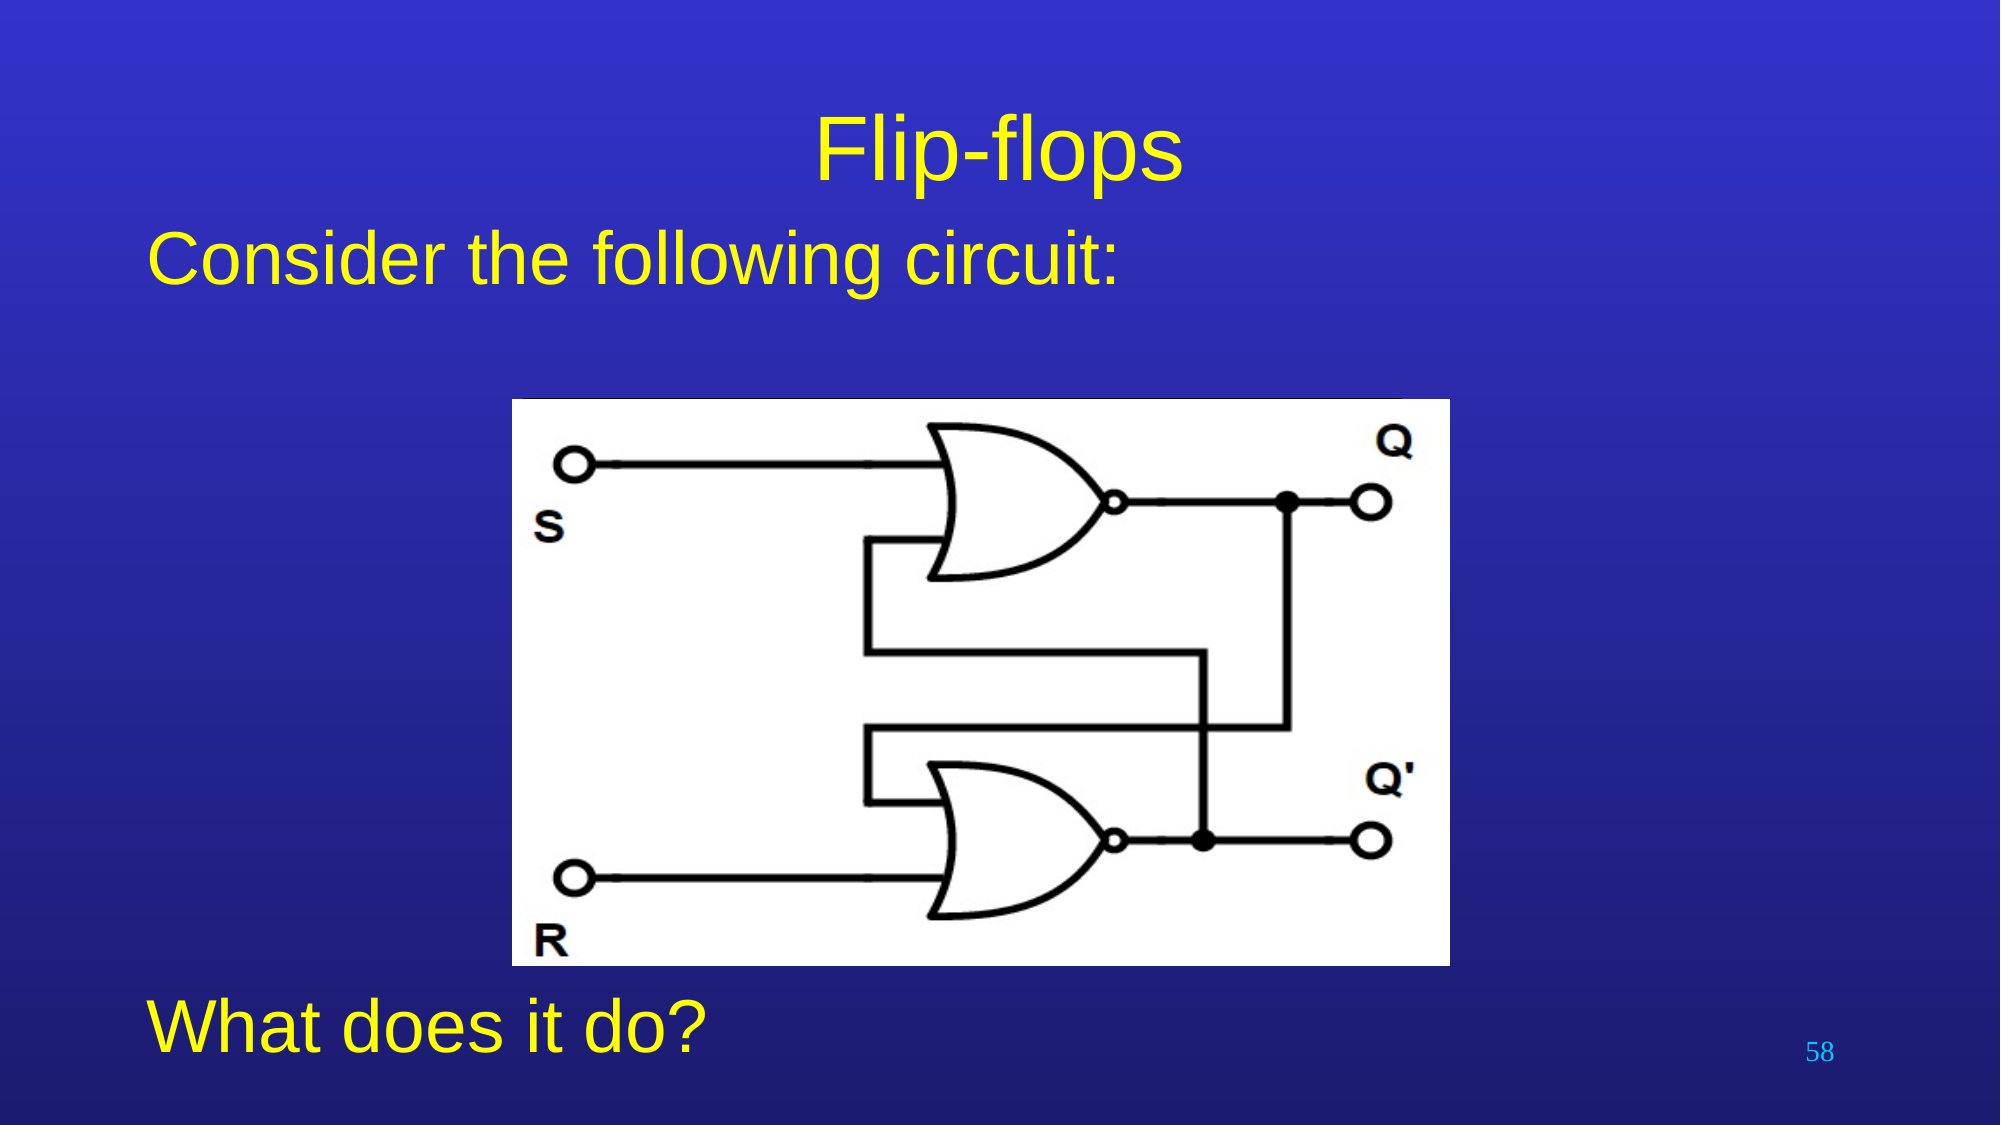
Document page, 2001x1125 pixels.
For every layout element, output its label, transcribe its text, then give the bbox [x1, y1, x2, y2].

picture [512, 399, 1451, 966]
list Consider the following circuit: What does it do? [131, 212, 1832, 913]
slide_number 58 [1433, 1024, 1851, 1101]
title Flip-flops [149, 74, 1851, 213]
